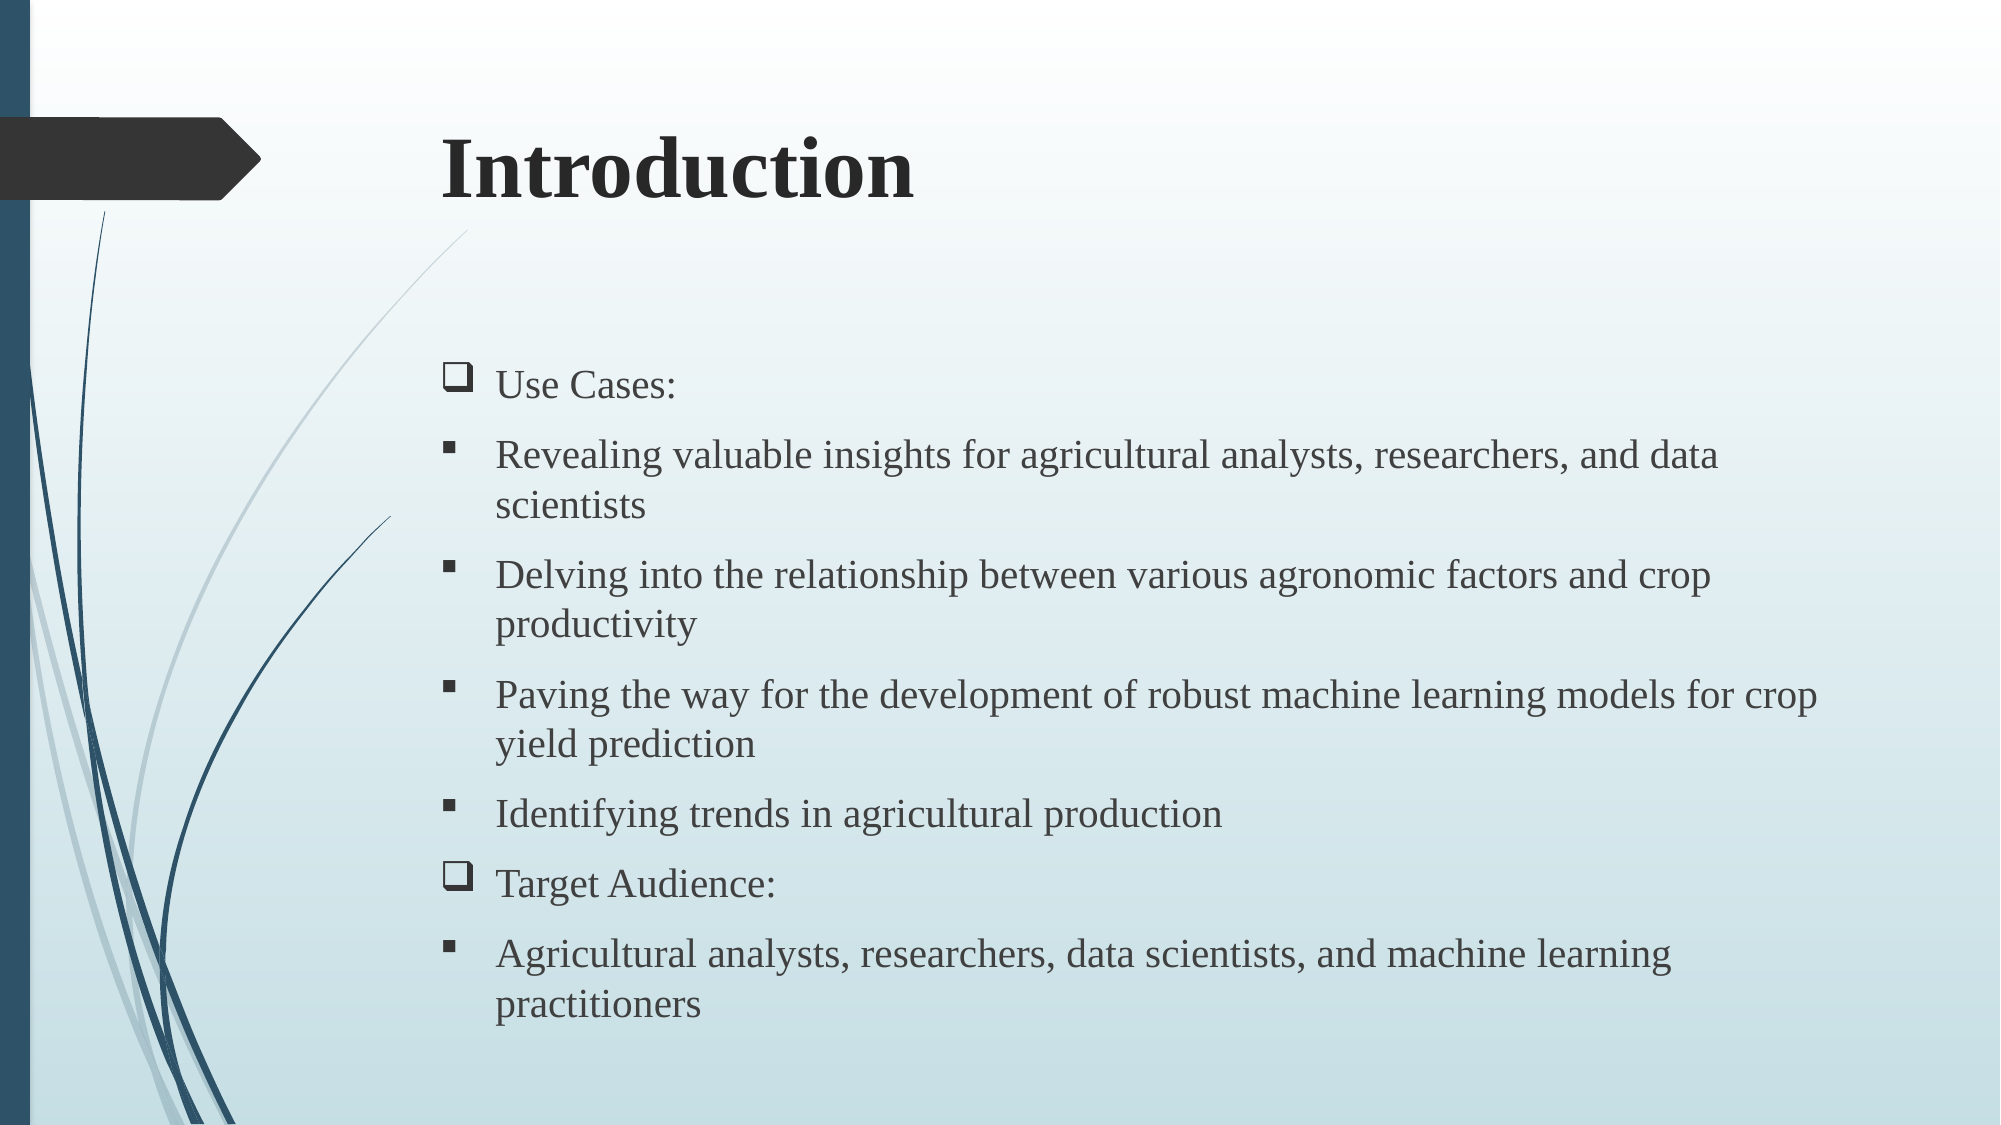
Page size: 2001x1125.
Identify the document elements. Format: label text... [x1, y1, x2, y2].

title Introduction [425, 102, 1888, 313]
list Use Cases: Revealing valuable insights for agricultural analysts, researchers, and data scientists Delving into the relationship between various agronomic factors and crop productivity Paving the way for the development of robust machine learning models for crop yield prediction Identifying trends in agricultural production Target Audience: Agricultural analysts, researchers, data scientists, and machine learning practitioners [424, 350, 1888, 1036]
